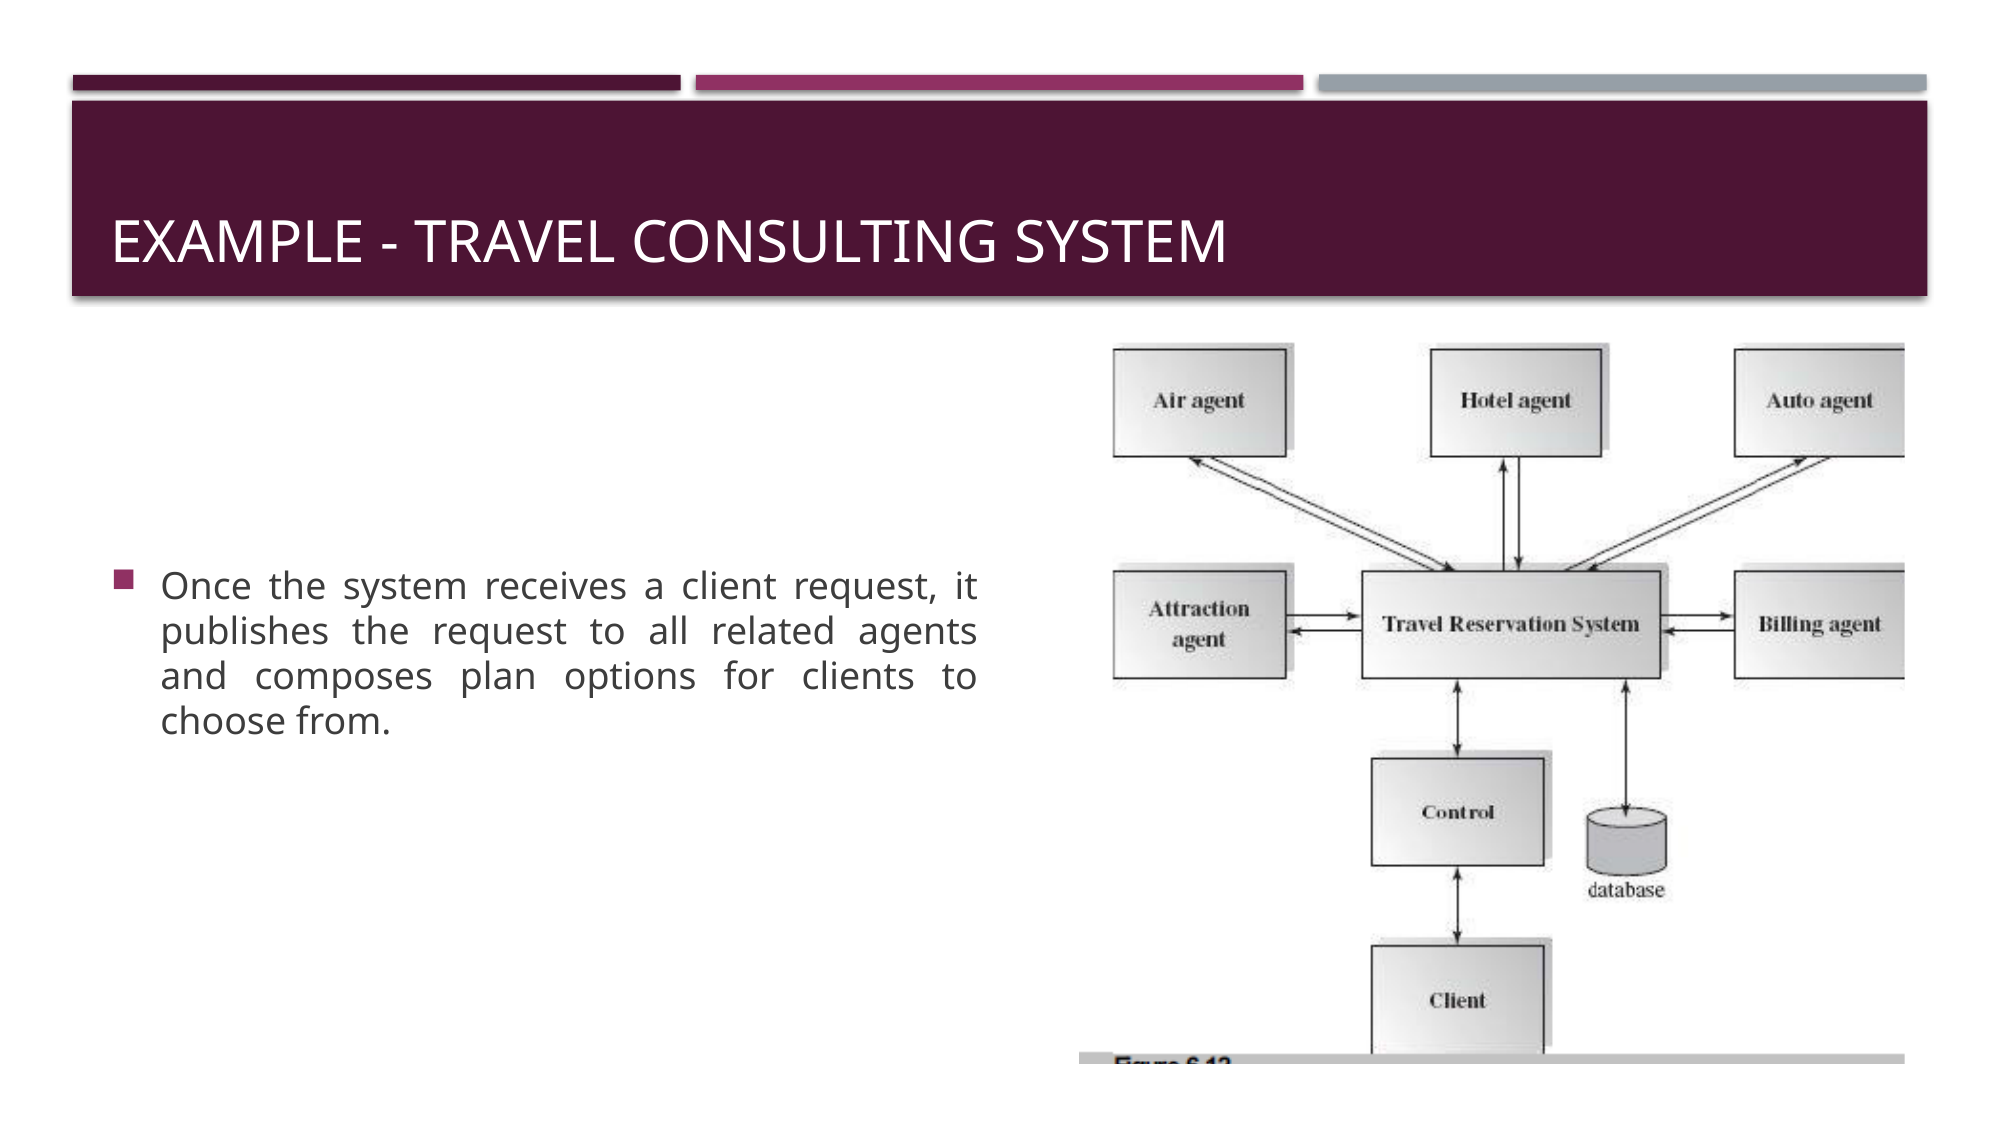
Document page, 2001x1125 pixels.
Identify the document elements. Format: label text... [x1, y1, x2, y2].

title Example - Travel Consulting System [95, 115, 1905, 282]
list Once the system receives a client request, it publishes the request to all related agents and composes plan options for clients to choose from. [95, 494, 994, 809]
picture [1078, 329, 1906, 1065]
